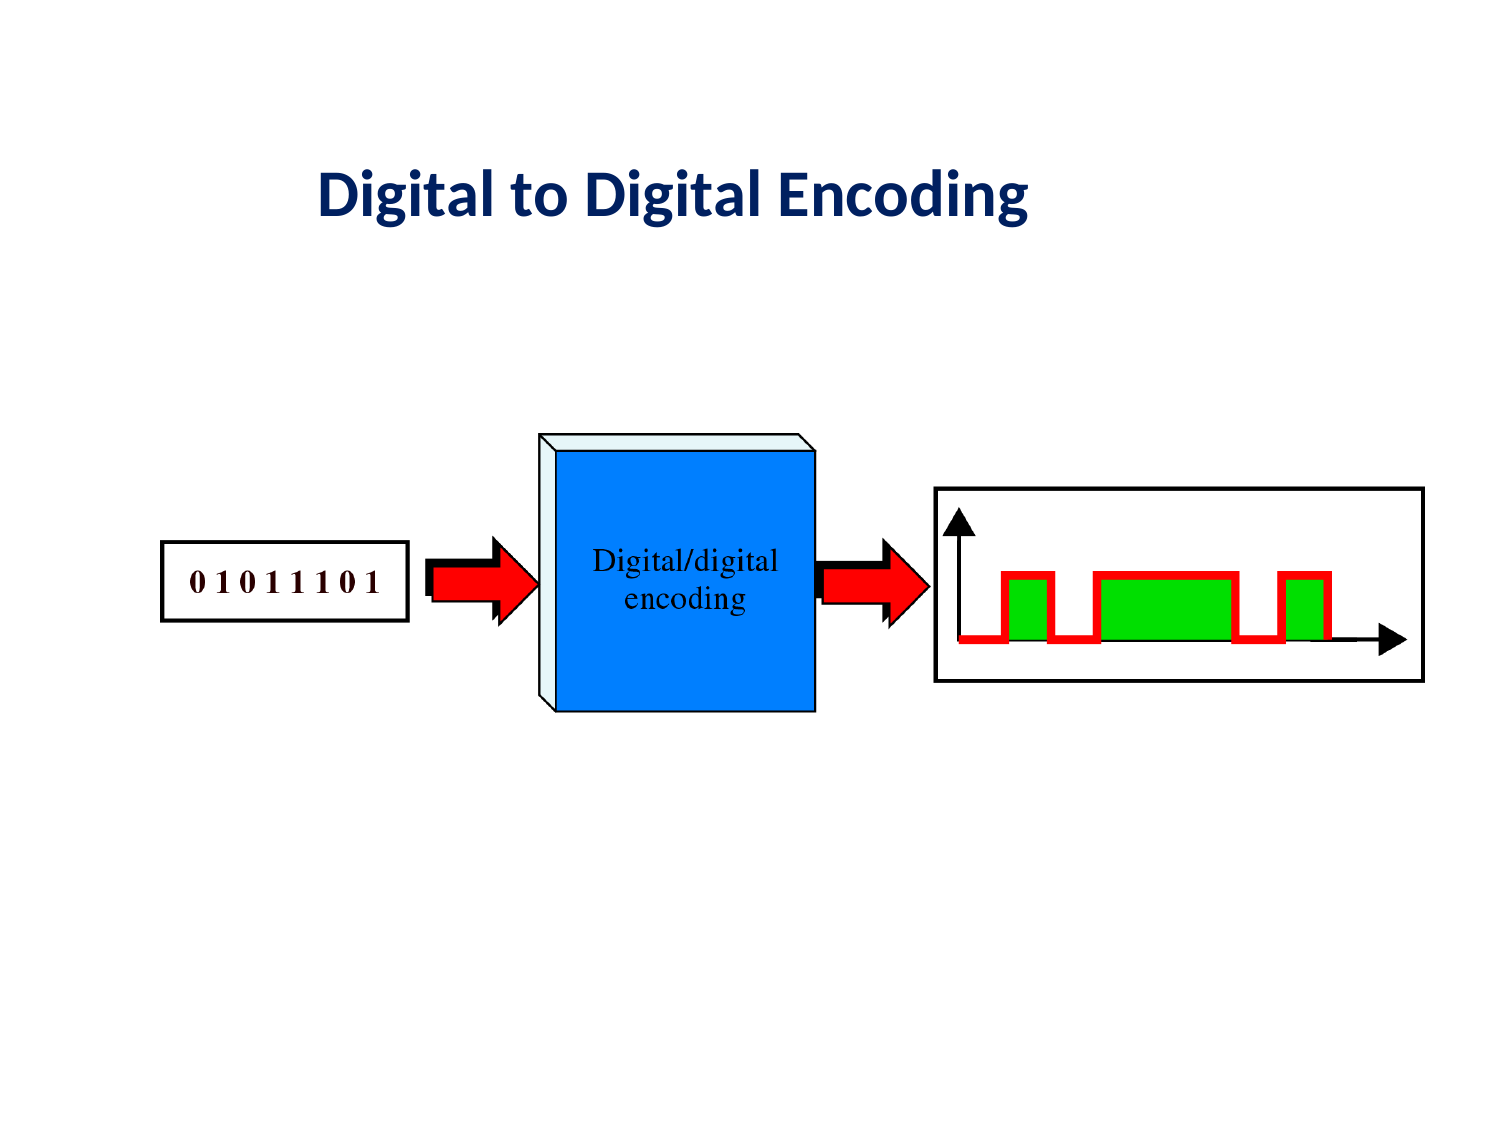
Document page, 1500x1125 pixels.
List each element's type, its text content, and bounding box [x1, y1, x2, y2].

picture [160, 433, 1426, 713]
text_box Digital to Digital Encoding [302, 142, 1046, 238]
